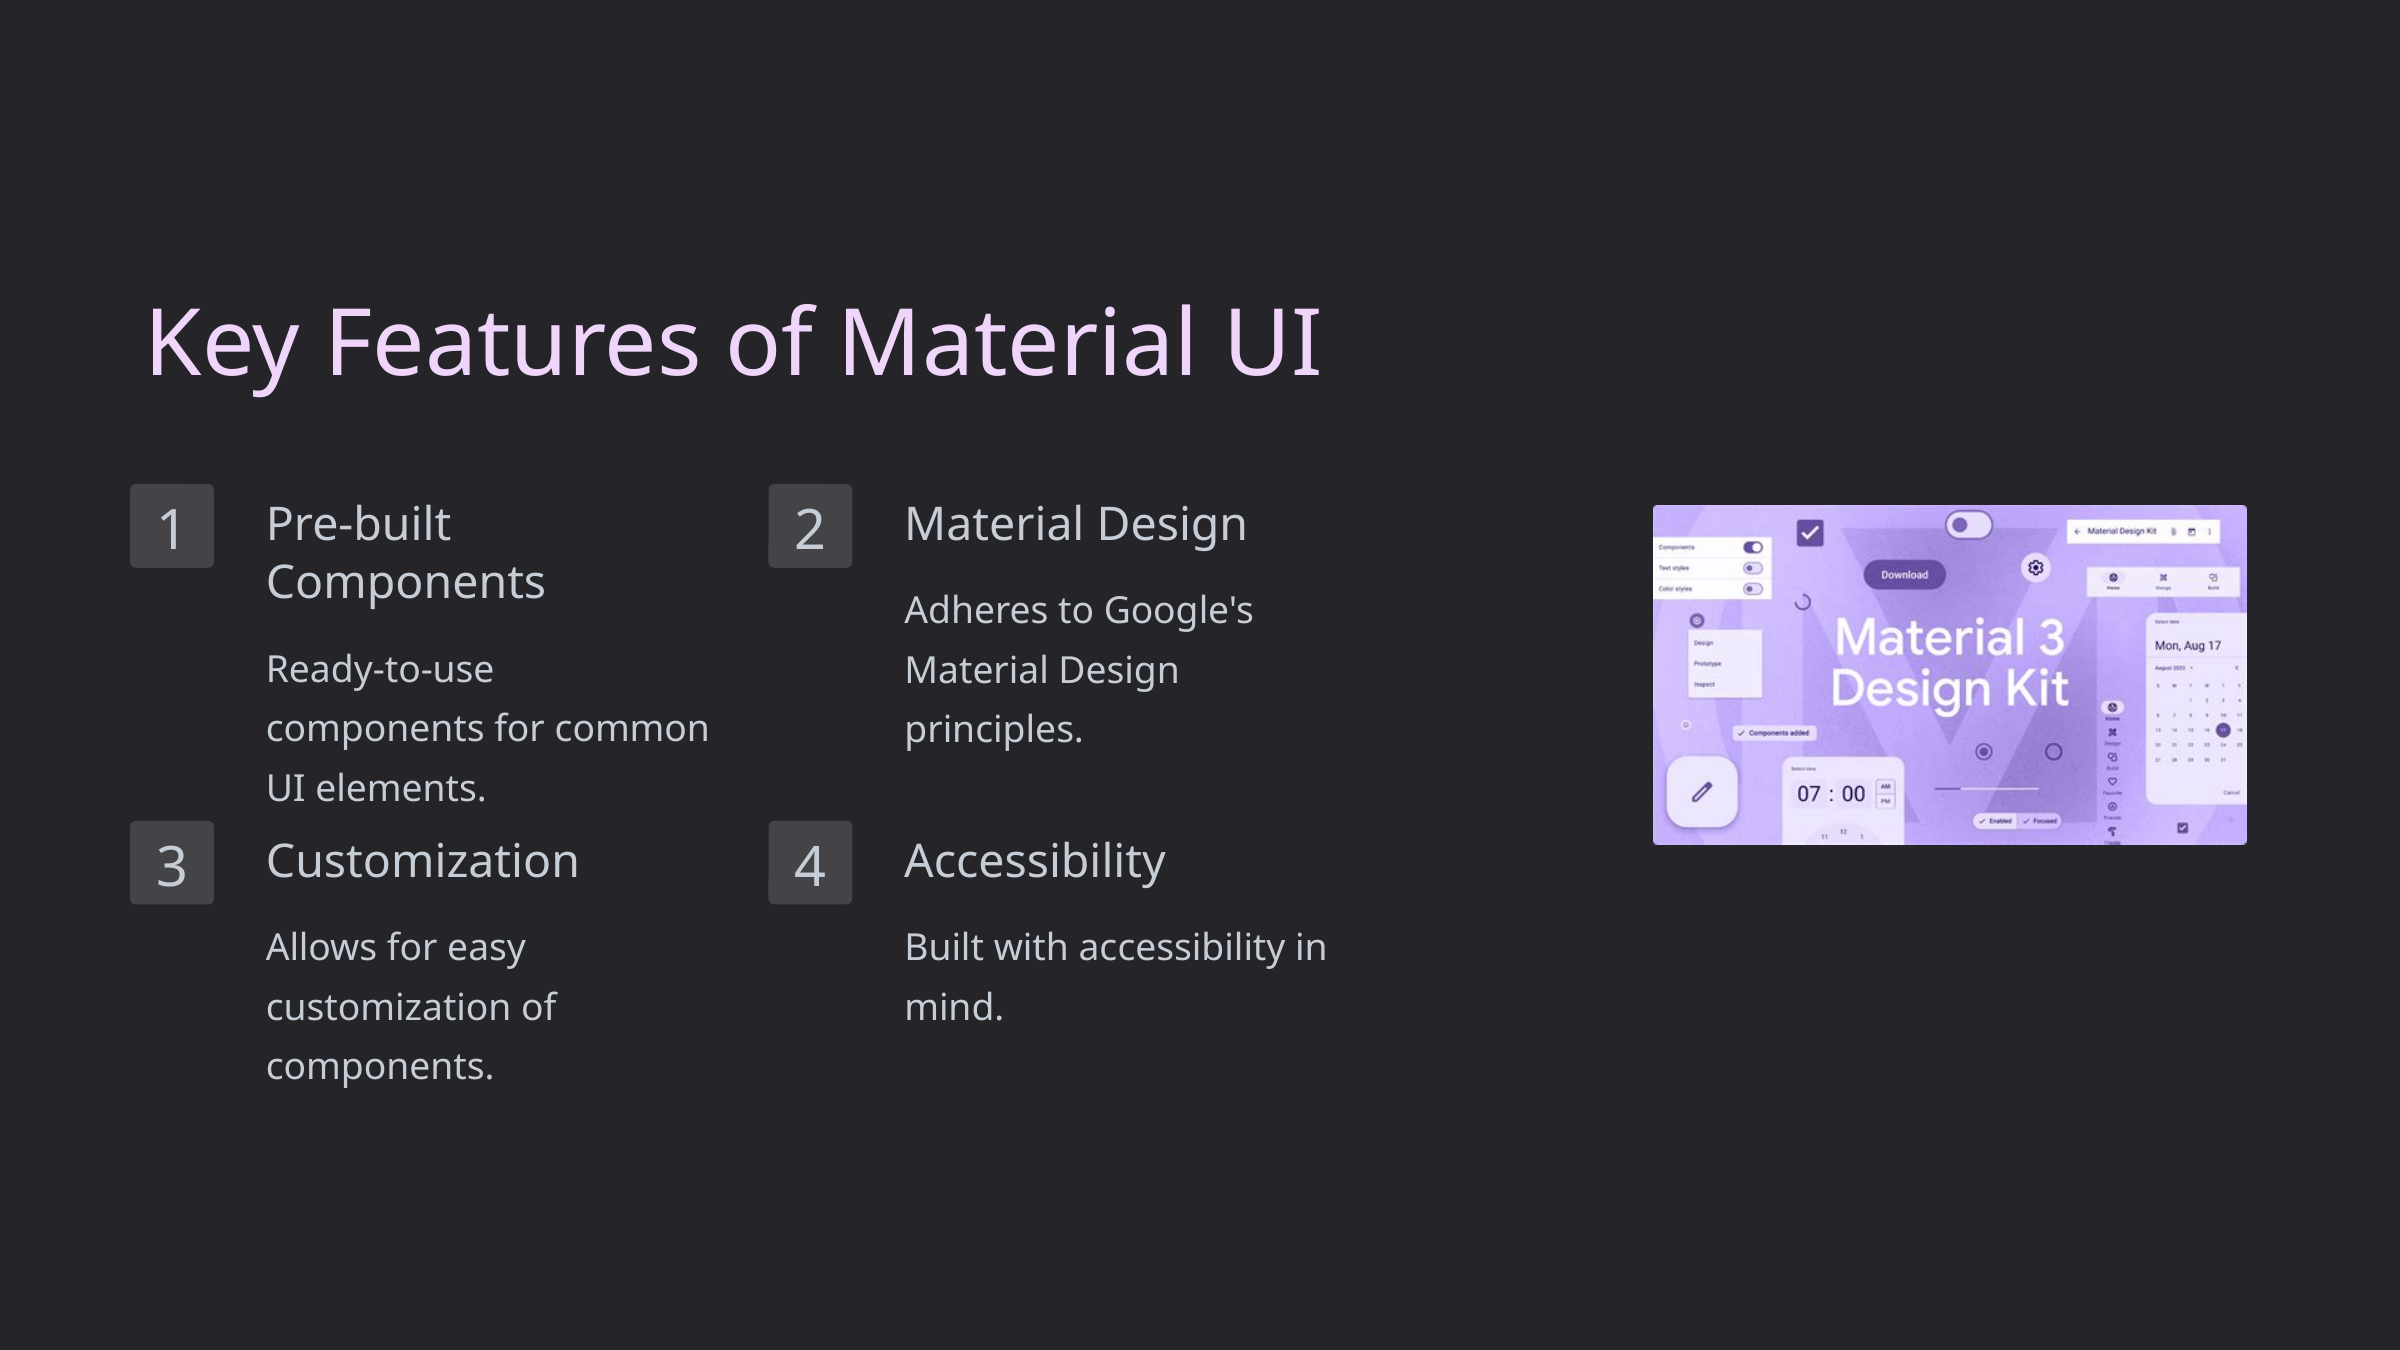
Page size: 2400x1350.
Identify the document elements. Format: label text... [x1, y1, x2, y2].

text_box Allows for easy customization of components. [251, 901, 732, 1080]
text_box Adheres to Google's Material Design principles. [889, 564, 1370, 684]
text_box 2 [795, 498, 826, 554]
text_box Accessibility [889, 820, 1355, 879]
text_box 3 [155, 834, 189, 891]
text_box [0, 0, 1499, 1350]
text_box Material Design [889, 484, 1355, 543]
text_box [768, 483, 853, 568]
text_box [130, 820, 214, 905]
text_box Pre-built Components [251, 484, 732, 601]
text_box Ready-to-use components for common UI elements. [251, 622, 732, 742]
text_box Customization [251, 820, 717, 879]
text_box 4 [793, 834, 828, 891]
text_box [130, 483, 214, 568]
text_box Key Features of Material UI [130, 270, 1272, 387]
text_box [768, 820, 853, 905]
text_box Built with accessibility in mind. [889, 901, 1370, 1021]
picture [1499, 0, 2400, 1350]
text_box 1 [161, 498, 183, 554]
